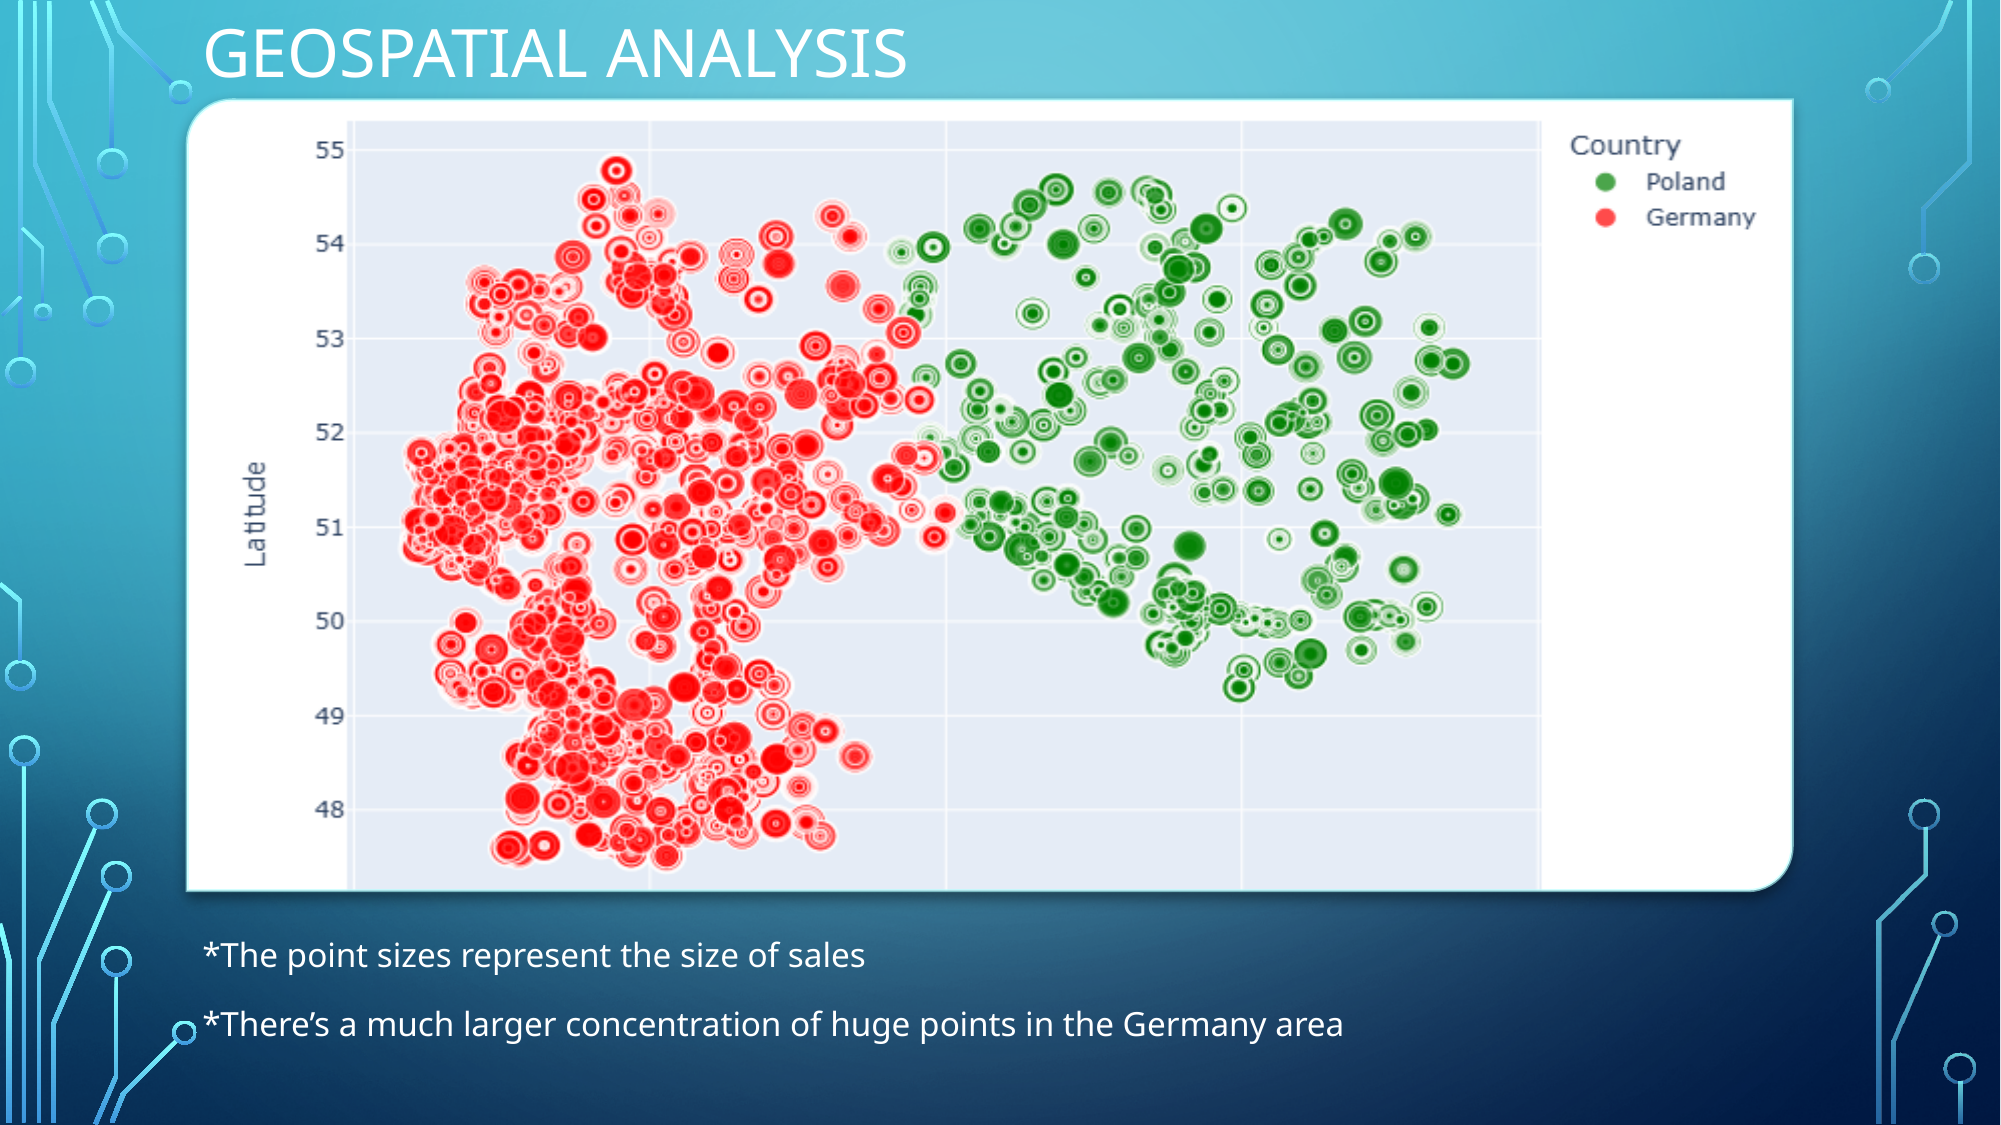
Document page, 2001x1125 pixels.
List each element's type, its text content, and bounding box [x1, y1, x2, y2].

title Geospatial analysis [187, 5, 1161, 99]
list *The point sizes represent the size of sales *There’s a much larger concentration of huge points in the Germany area [187, 918, 1813, 1095]
picture [186, 99, 1793, 891]
